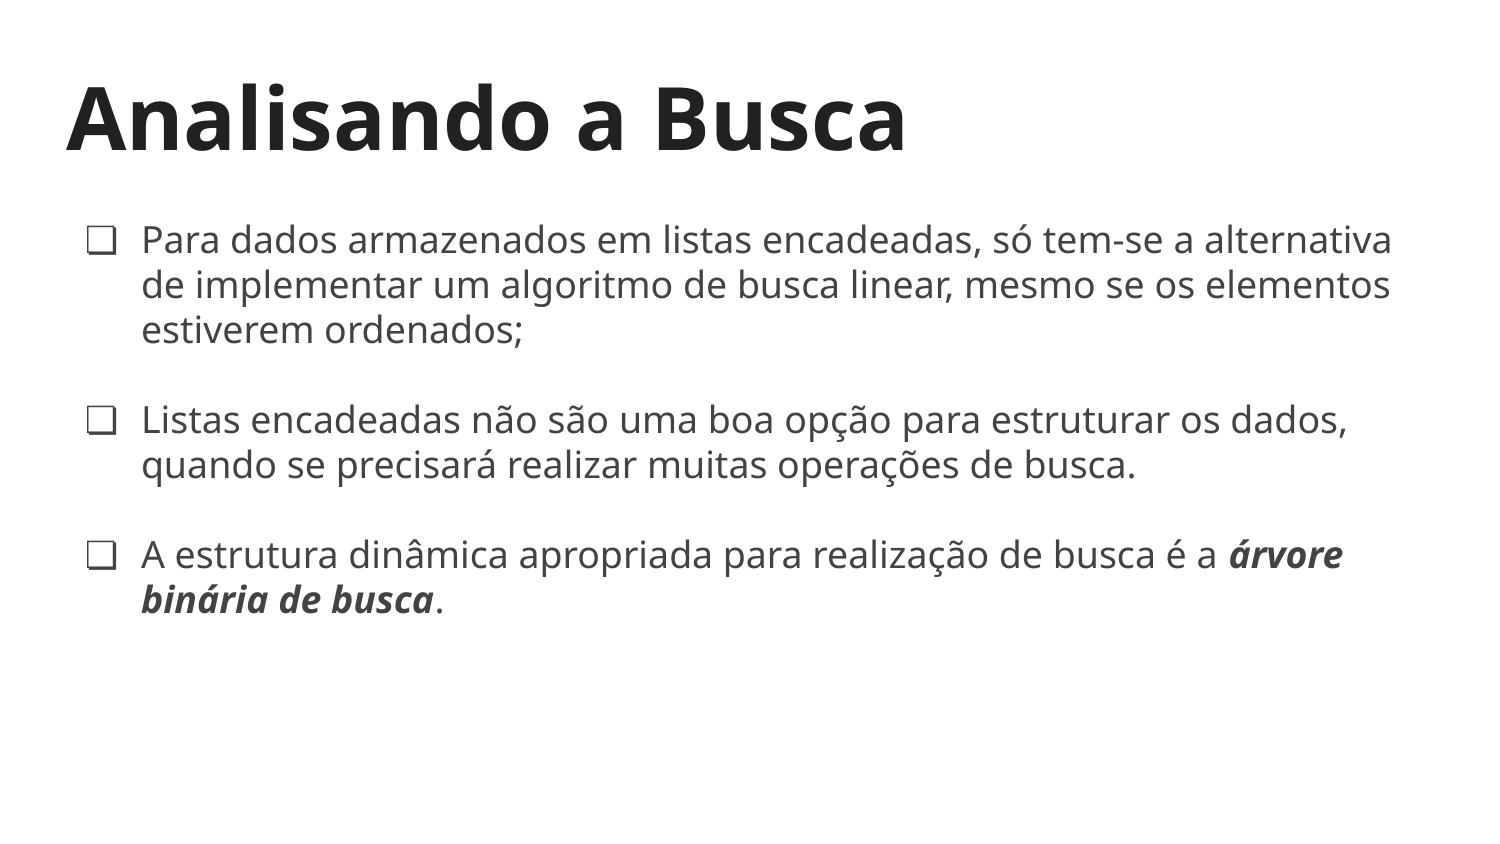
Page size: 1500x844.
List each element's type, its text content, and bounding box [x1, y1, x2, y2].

title Analisando a Busca [51, 48, 1449, 180]
list Para dados armazenados em listas encadeadas, só tem-se a alternativa de implementar um algoritmo de busca linear, mesmo se os elementos estiverem ordenados; Listas encadeadas não são uma boa opção para estruturar os dados, quando se precisará realizar muitas operações de busca. A estrutura dinâmica apropriada para realização de busca é a árvore binária de busca. [51, 201, 1449, 750]
